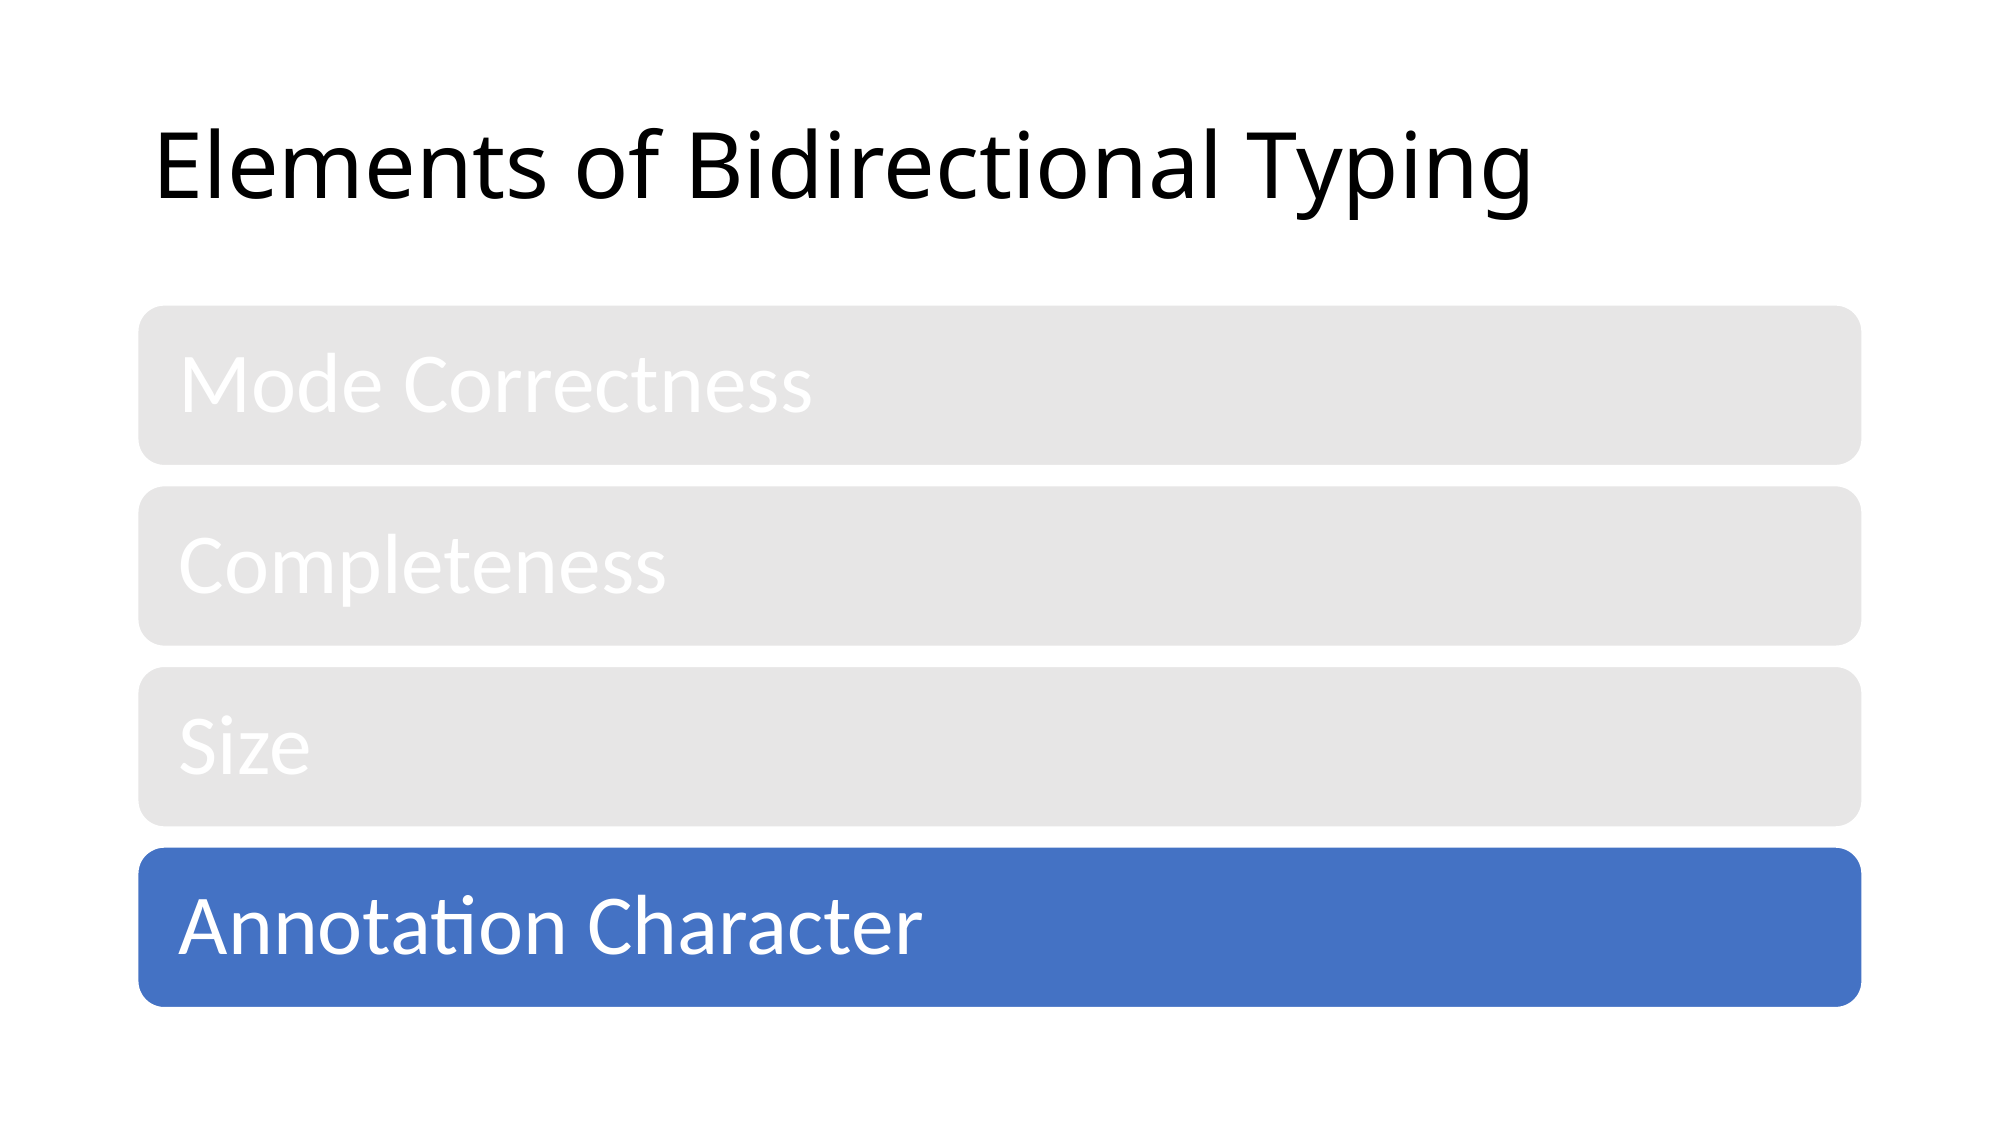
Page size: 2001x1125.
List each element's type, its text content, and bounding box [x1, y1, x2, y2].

title Elements of Bidirectional Typing [137, 59, 1863, 278]
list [137, 299, 1863, 1014]
